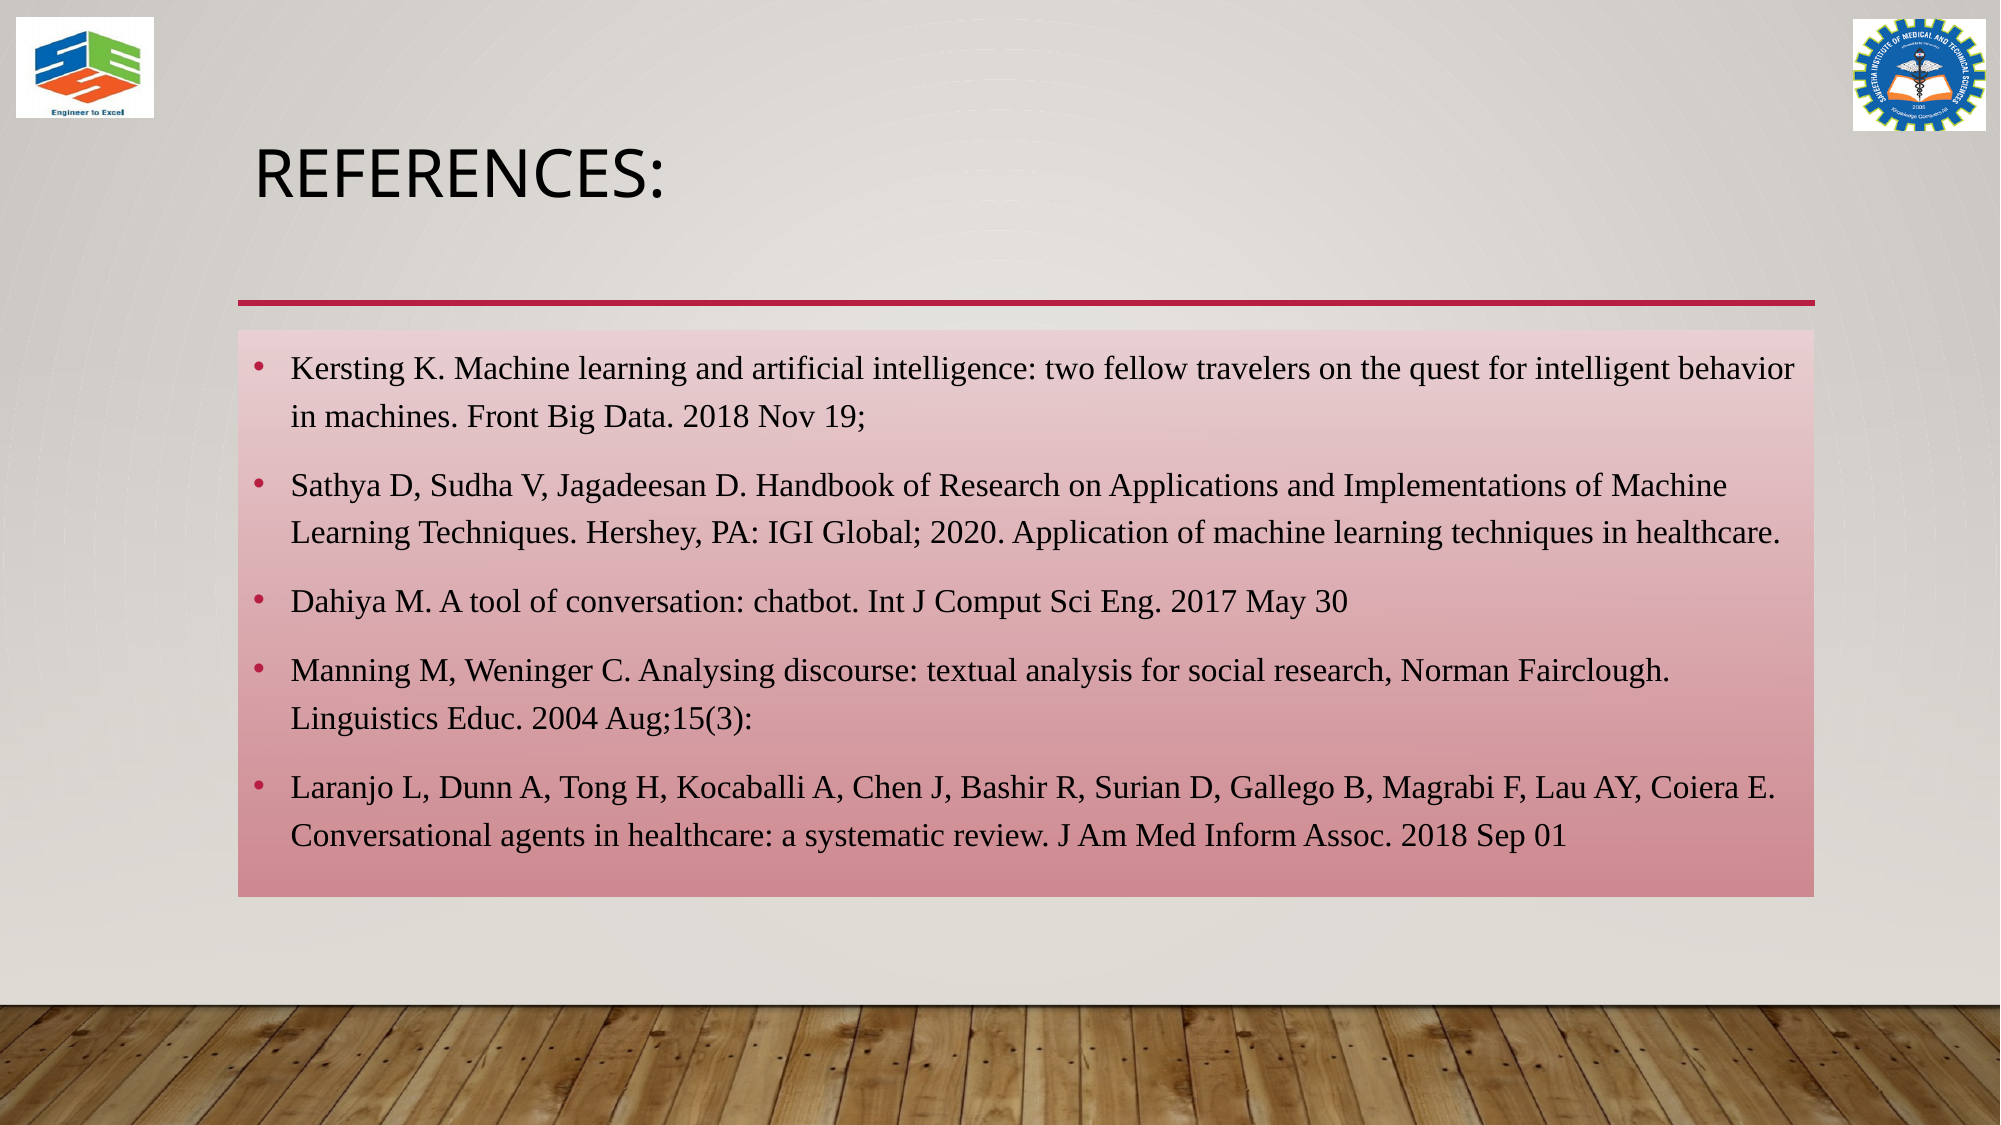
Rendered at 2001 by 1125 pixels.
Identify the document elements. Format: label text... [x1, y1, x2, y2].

picture [1853, 19, 1986, 131]
title References: [238, 131, 1814, 305]
picture [16, 17, 154, 118]
list Kersting K. Machine learning and artificial intelligence: two fellow travelers on the quest for intelligent behavior in machines. Front Big Data. 2018 Nov 19; Sathya D, Sudha V, Jagadeesan D. Handbook of Research on Applications and Implementations of Machine Learning Techniques. Hershey, PA: IGI Global; 2020. Application of machine learning techniques in healthcare. Dahiya M. A tool of conversation: chatbot. Int J Comput Sci Eng. 2017 May 30 Manning M, Weninger C. Analysing discourse: textual analysis for social research, Norman Fairclough. Linguistics Educ. 2004 Aug;15(3): Laranjo L, Dunn A, Tong H, Kocaballi A, Chen J, Bashir R, Surian D, Gallego B, Magrabi F, Lau AY, Coiera E. Conversational agents in healthcare: a systematic review. J Am Med Inform Assoc. 2018 Sep 01 [238, 330, 1814, 897]
picture [0, 1005, 2000, 1125]
